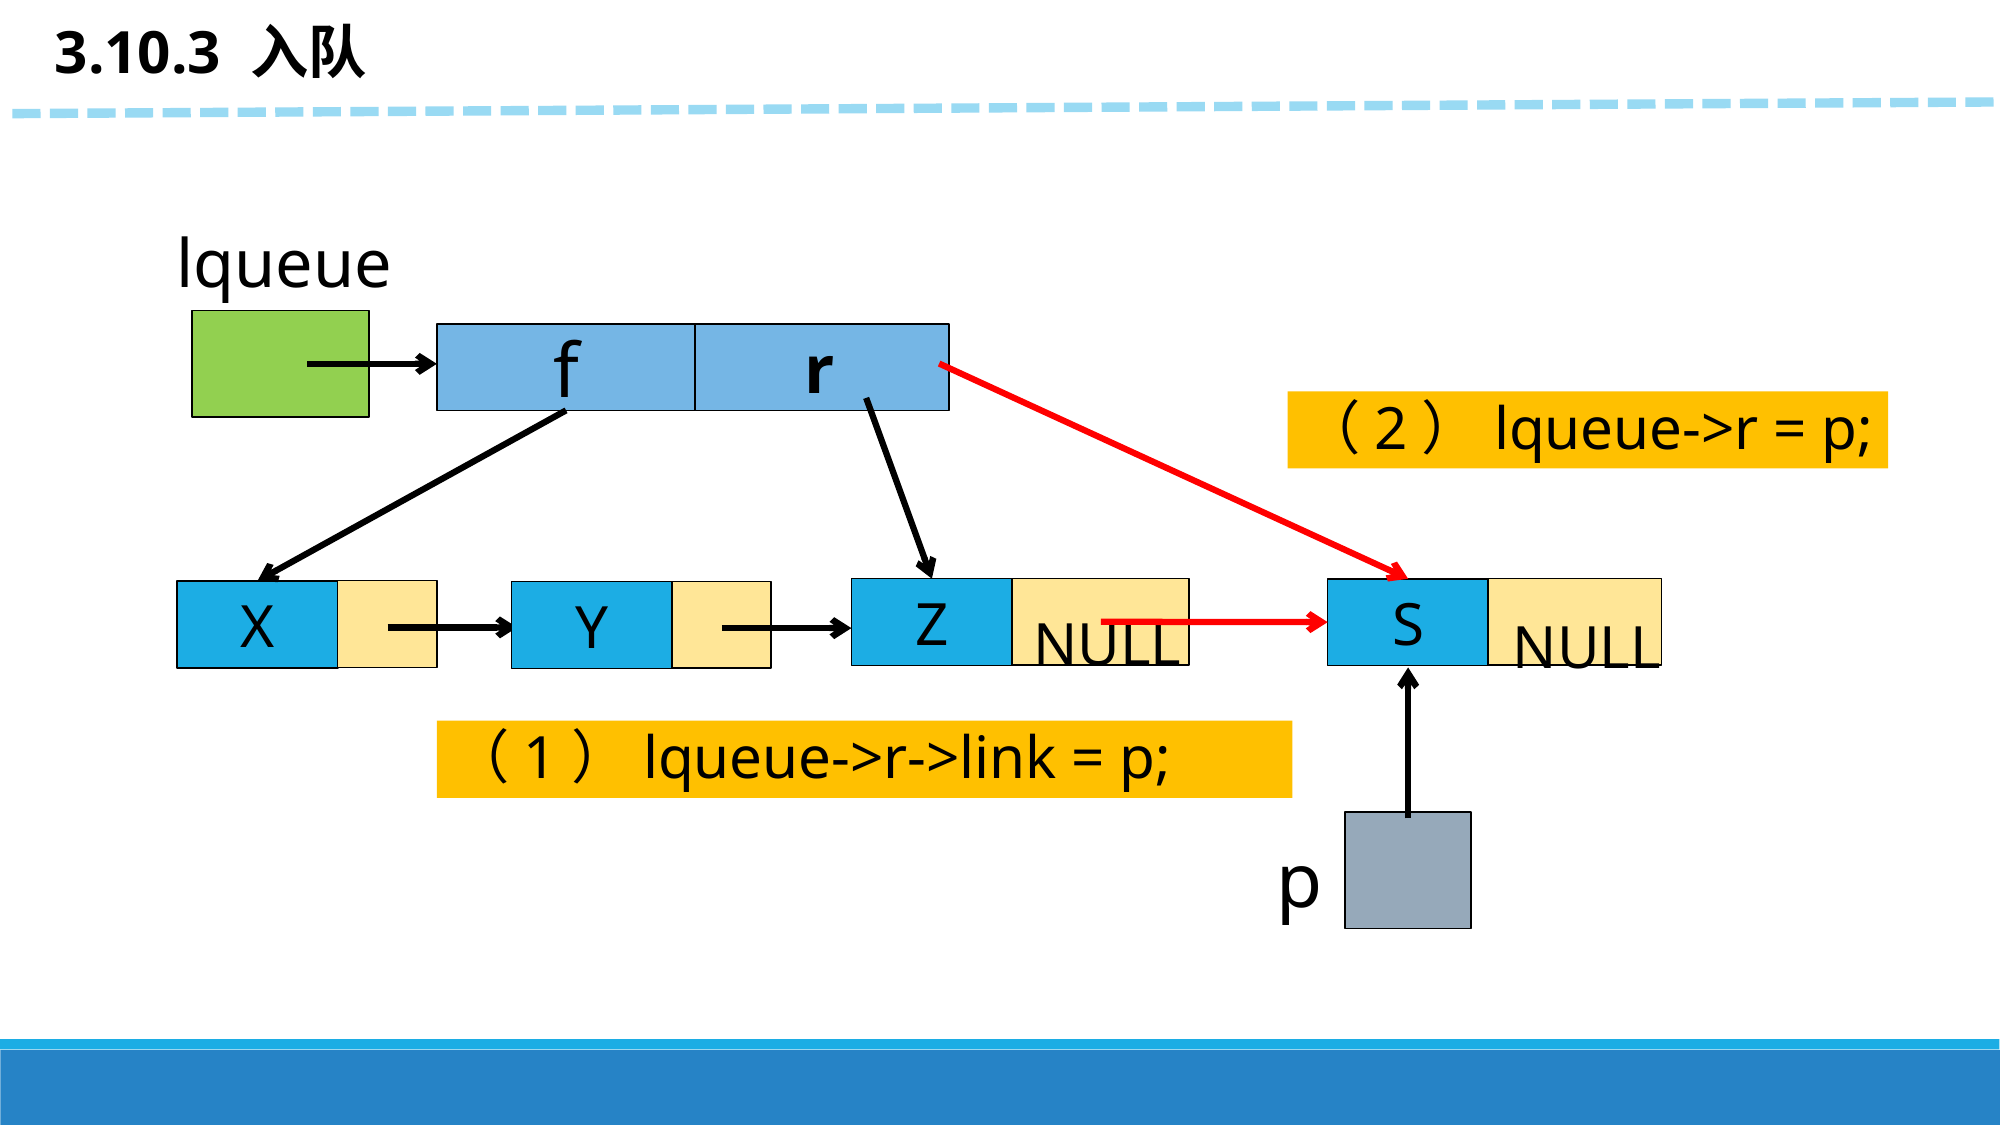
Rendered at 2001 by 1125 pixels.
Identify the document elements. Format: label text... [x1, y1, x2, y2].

text_box S [1327, 578, 1488, 666]
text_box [11, 101, 2000, 115]
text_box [938, 363, 1409, 580]
text_box [1488, 578, 1662, 666]
text_box [1011, 587, 1189, 666]
text_box （1）lqueue->r->link = p; [436, 720, 1293, 798]
text_box Z [851, 578, 1011, 666]
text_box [865, 397, 933, 580]
text_box NULL [1018, 599, 1197, 685]
text_box lqueue [161, 231, 453, 309]
text_box [671, 581, 772, 669]
text_box f [436, 324, 696, 411]
text_box X [177, 580, 337, 668]
text_box [191, 310, 370, 417]
text_box （2）lqueue->r = p; [1416, 391, 1889, 469]
text_box p [1261, 825, 1338, 931]
text_box [337, 591, 437, 668]
text_box r [696, 324, 949, 411]
text_box [1345, 812, 1472, 929]
text_box Y [511, 581, 671, 669]
text_box 3.10.3 入队 [40, 7, 499, 93]
text_box NULL [1498, 602, 1676, 688]
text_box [256, 409, 567, 582]
